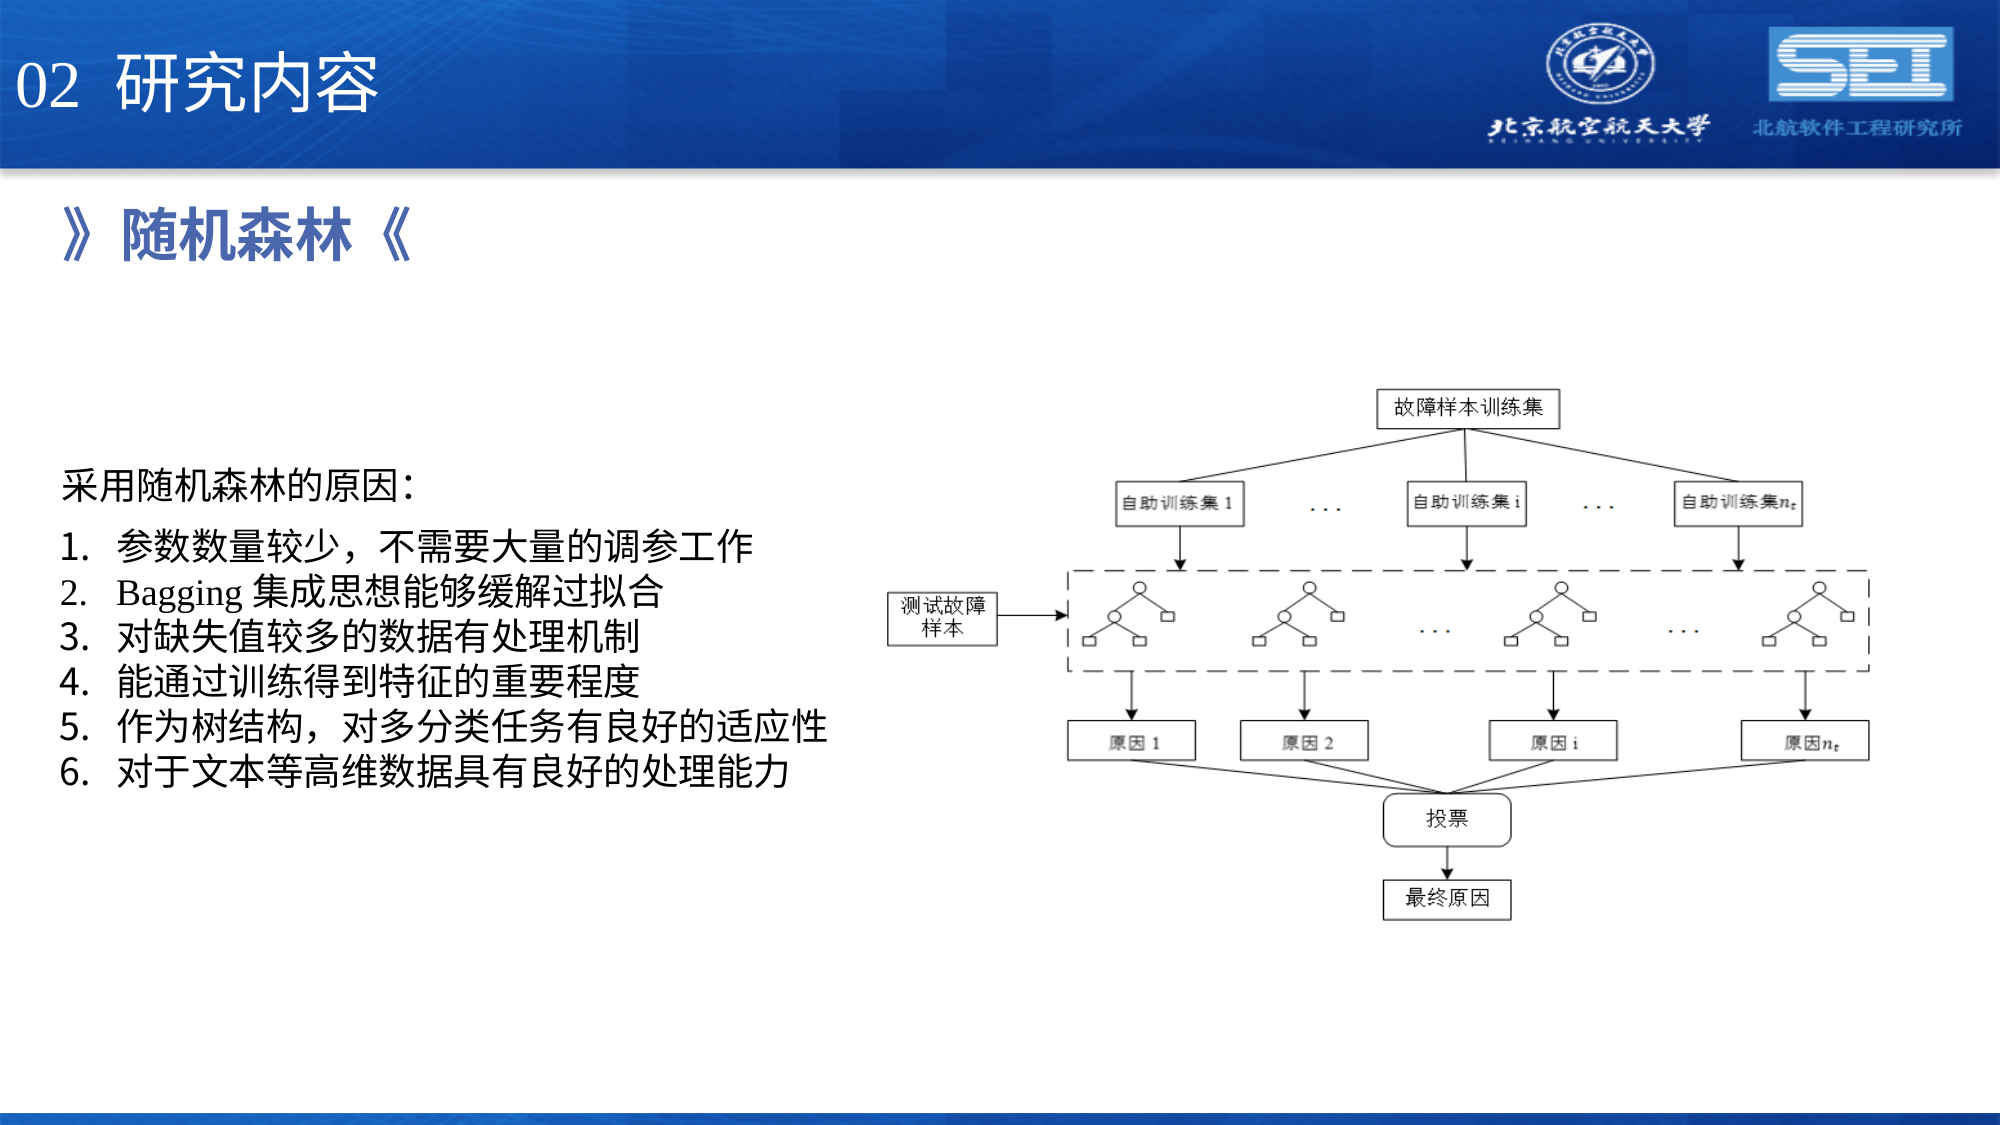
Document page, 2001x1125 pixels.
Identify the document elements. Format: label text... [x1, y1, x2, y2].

picture [886, 388, 1872, 921]
text_box 02 研究内容 [0, 0, 557, 163]
text_box 采用随机森林的原因： [47, 454, 452, 515]
picture [557, 0, 2000, 182]
text_box 》随机森林《 [0, 160, 718, 306]
text_box 参数数量较少，不需要大量的调参工作 Bagging集成思想能够缓解过拟合 对缺失值较多的数据有处理机制 能通过训练得到特征的重要程度 作为树结构，对多分类任务有良好的适应性 对于文本等高维数据具有良好的处理能力 [45, 515, 881, 800]
picture [0, 1113, 2000, 1125]
